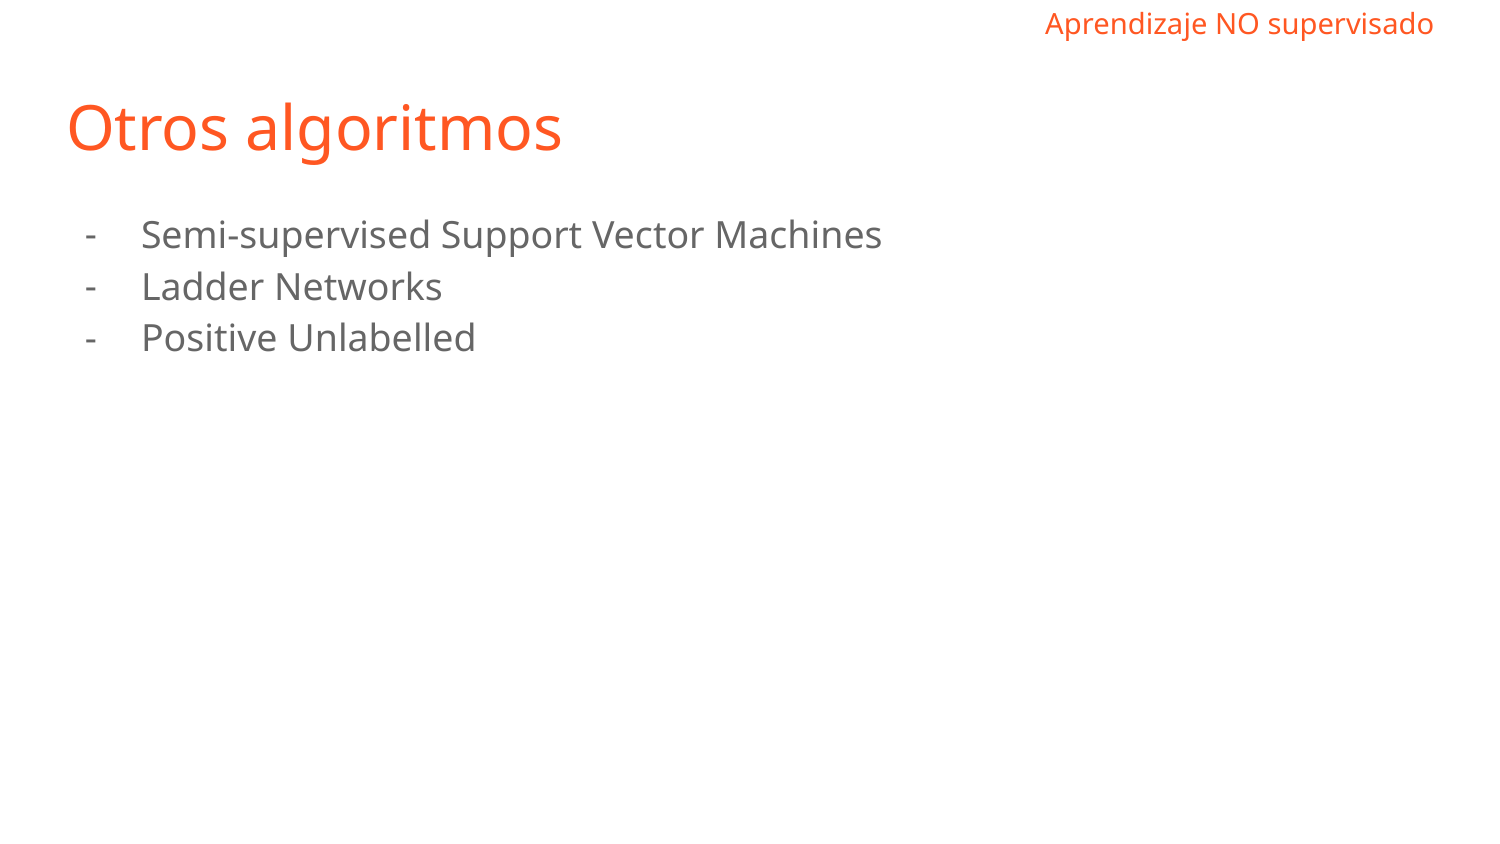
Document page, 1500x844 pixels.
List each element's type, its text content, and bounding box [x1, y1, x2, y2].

text_box Semi-supervised Support Vector Machines Ladder Networks Positive Unlabelled [51, 189, 1449, 750]
text_box Otros algoritmos [51, 72, 1449, 167]
